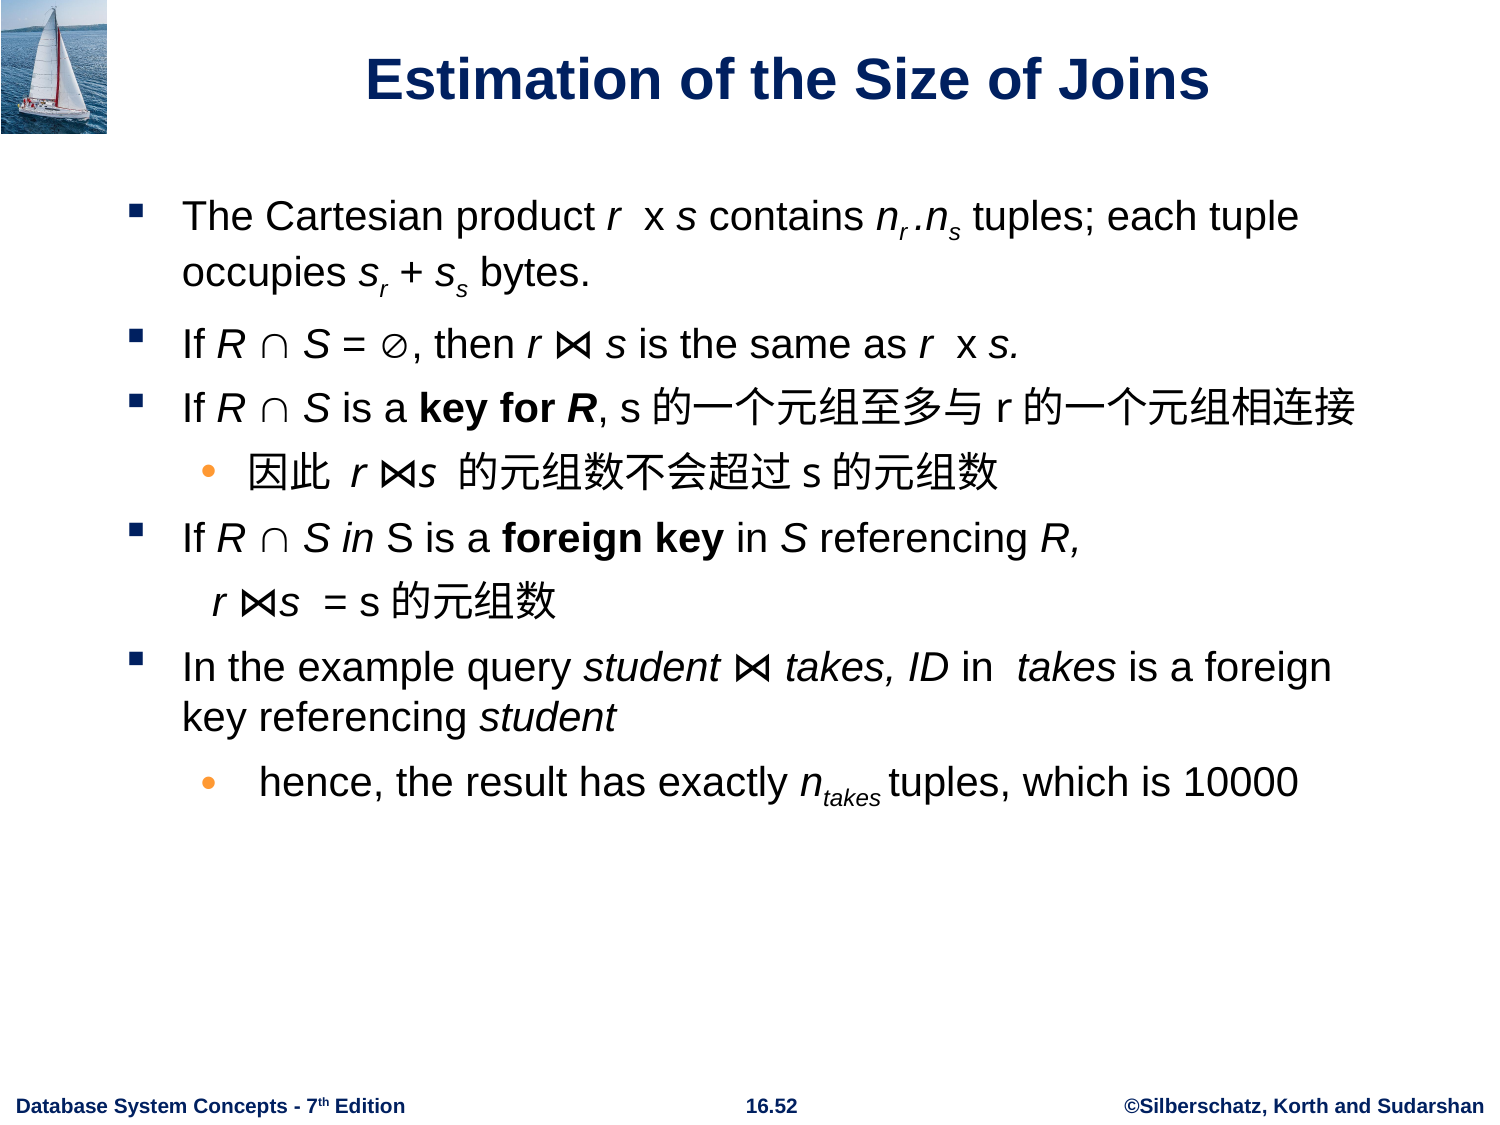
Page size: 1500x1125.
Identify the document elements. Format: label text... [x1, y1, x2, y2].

title Estimation of the Size of Joins [125, 18, 1452, 120]
picture [1, 0, 107, 134]
list The Cartesian product r x s contains nr .ns tuples; each tuple occupies sr + ss bytes. If R  S = , then r ⋈ s is the same as r x s. If R  S is a key for R, s的一个元组至多与r的一个元组相连接 因此 r ⋈s 的元组数不会超过s的元组数 If R  S in S is a foreign key in S referencing R, r ⋈s = s的元组数 In the example query student ⋈ takes, ID in takes is a foreign key referencing student hence, the result has exactly ntakes tuples, which is 10000 [110, 180, 1390, 1062]
